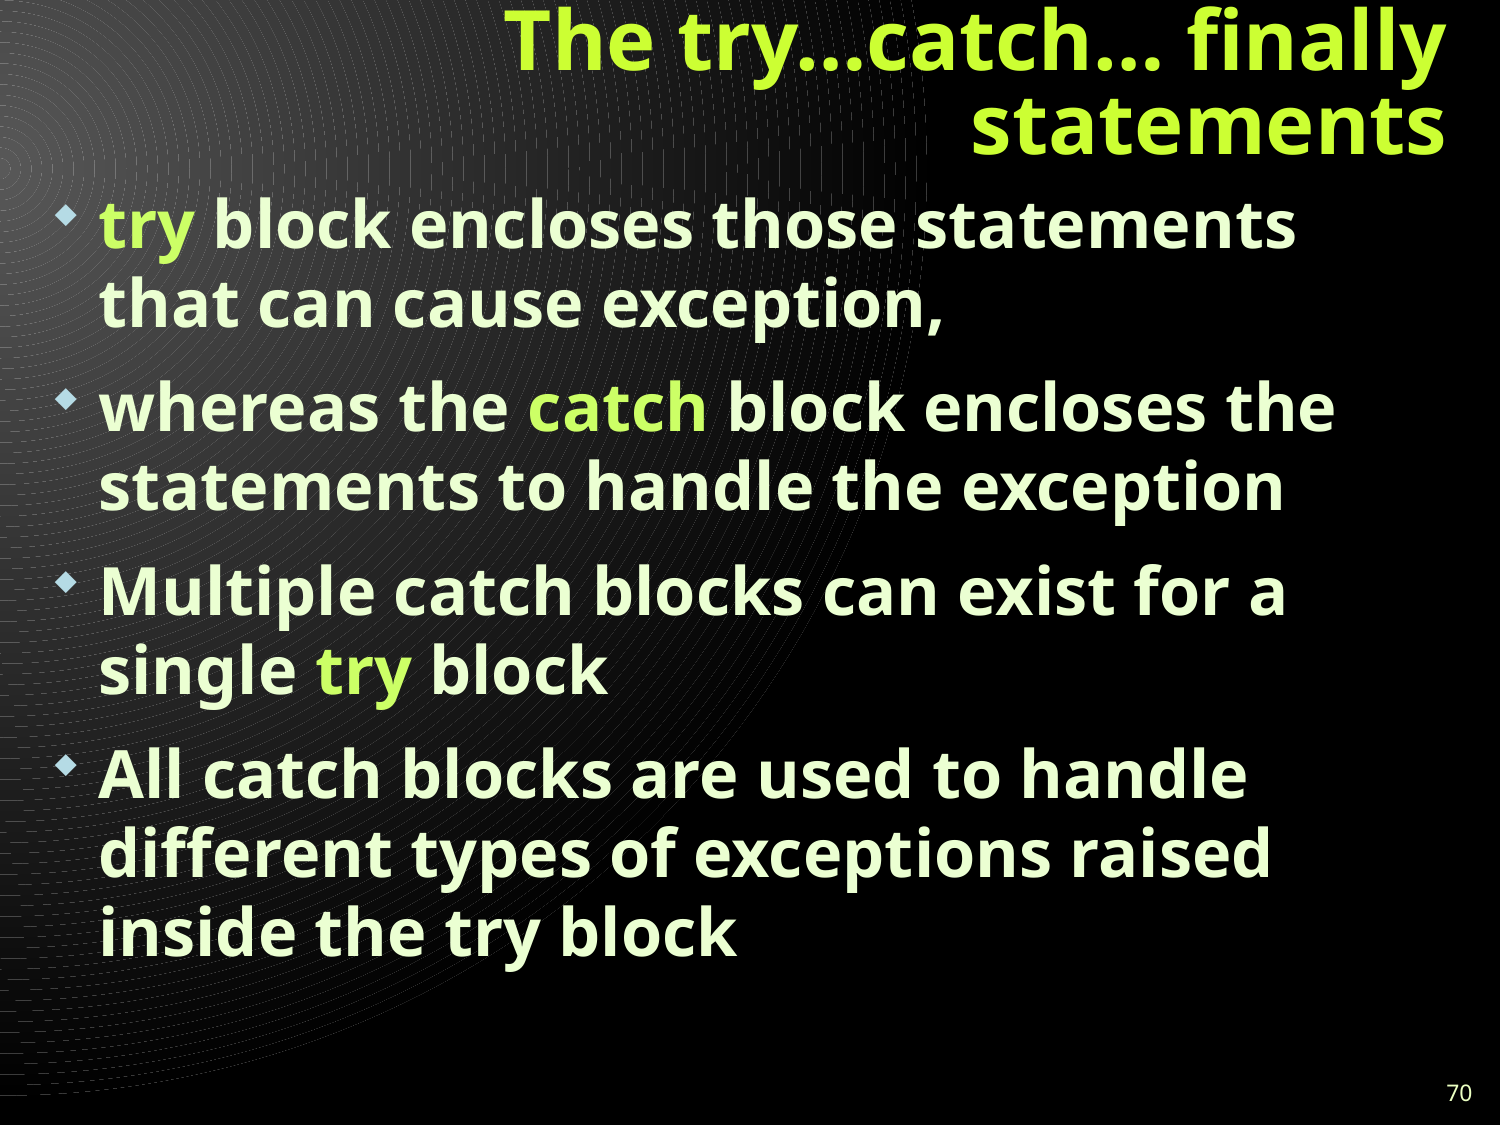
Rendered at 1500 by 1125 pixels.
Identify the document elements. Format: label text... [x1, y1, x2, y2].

slide_number 70 [1412, 1074, 1488, 1113]
list try block encloses those statements that can cause exception, whereas the catch block encloses the statements to handle the exception Multiple catch blocks can exist for a single try block All catch blocks are used to handle different types of exceptions raised inside the try block [37, 174, 1463, 1100]
title The try…catch… finally statements [300, 12, 1463, 163]
